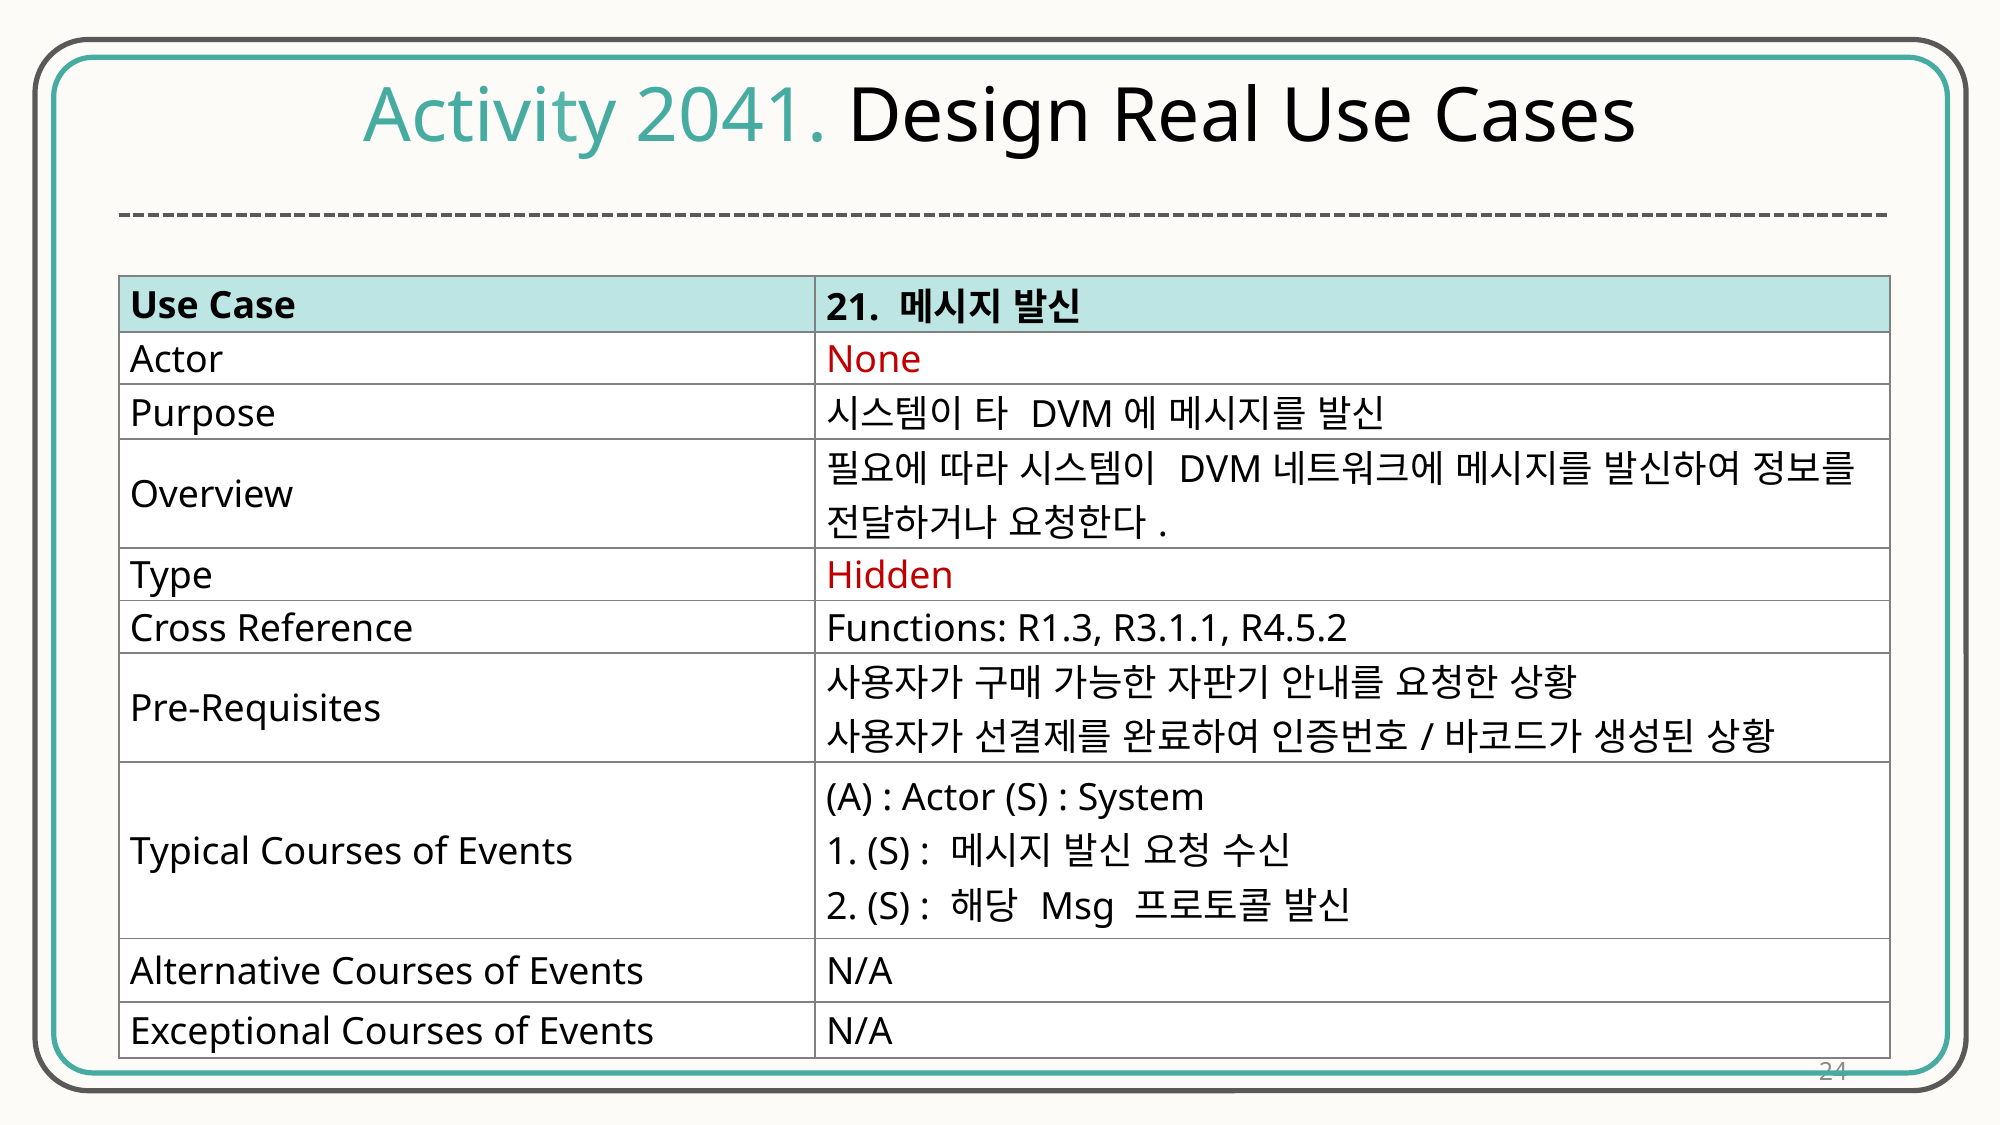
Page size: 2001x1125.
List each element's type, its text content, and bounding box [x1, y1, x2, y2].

text_box [33, 38, 1968, 1092]
table_cell 필요에 따라 시스템이 DVM네트워크에 메시지를 발신하여 정보를 전달하거나 요청한다. [816, 440, 1889, 547]
table_cell Pre-Requisites [120, 654, 814, 761]
table_cell Overview [120, 440, 814, 547]
table_cell Type [120, 549, 814, 600]
table_cell (A) : Actor (S) : System 1. (S) : 메시지 발신 요청 수신 2. (S) : 해당 Msg 프로토콜 발신 [816, 763, 1889, 938]
table_cell Alternative Courses of Events [120, 939, 814, 1001]
table_cell N/A [816, 1003, 1889, 1057]
table_cell Functions: R1.3, R3.1.1, R4.5.2 [816, 601, 1889, 652]
table_cell Hidden [816, 549, 1889, 600]
text_box Activity 2041. Design Real Use Cases [348, 58, 1653, 164]
table_header 21. 메시지 발신 [816, 277, 1889, 331]
table_cell 시스템이 타 DVM에 메시지를 발신 [816, 385, 1889, 438]
slide_number 24 [1412, 1042, 1863, 1103]
table_cell N/A [816, 939, 1889, 1001]
table_cell Actor [120, 333, 814, 383]
table_cell 사용자가 구매 가능한 자판기 안내를 요청한 상황 사용자가 선결제를 완료하여 인증번호/바코드가 생성된 상황 [816, 654, 1889, 761]
table_cell None [816, 333, 1889, 383]
table_header Use Case [120, 277, 814, 331]
table_cell Exceptional Courses of Events [120, 1003, 814, 1057]
table_cell Purpose [120, 385, 814, 438]
table_cell Cross Reference [120, 601, 814, 652]
table_cell Typical Courses of Events [120, 763, 814, 938]
